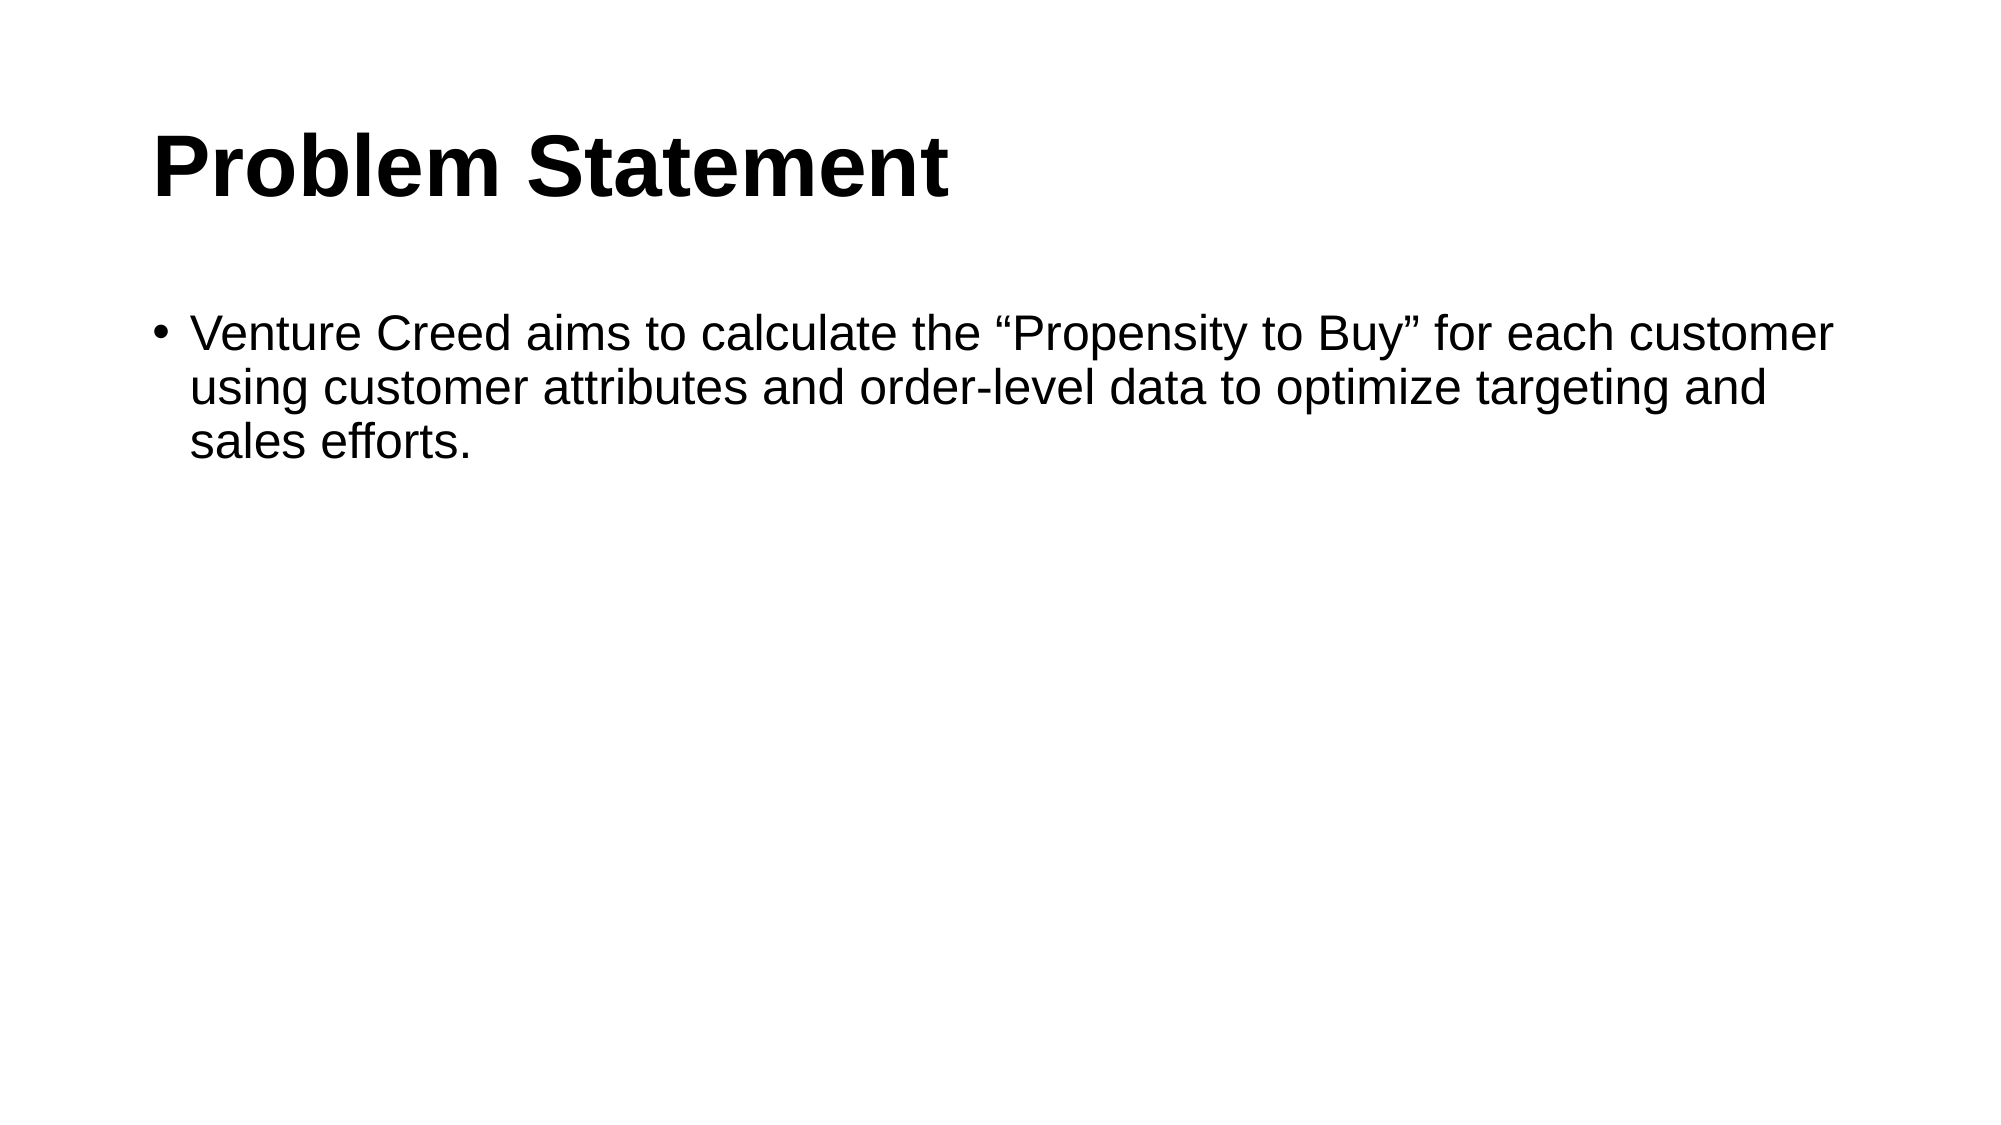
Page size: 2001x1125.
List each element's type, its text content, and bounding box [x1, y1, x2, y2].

title Problem Statement [137, 59, 1863, 278]
list Venture Creed aims to calculate the “Propensity to Buy” for each customer using customer attributes and order-level data to optimize targeting and sales efforts. [137, 299, 1863, 1014]
